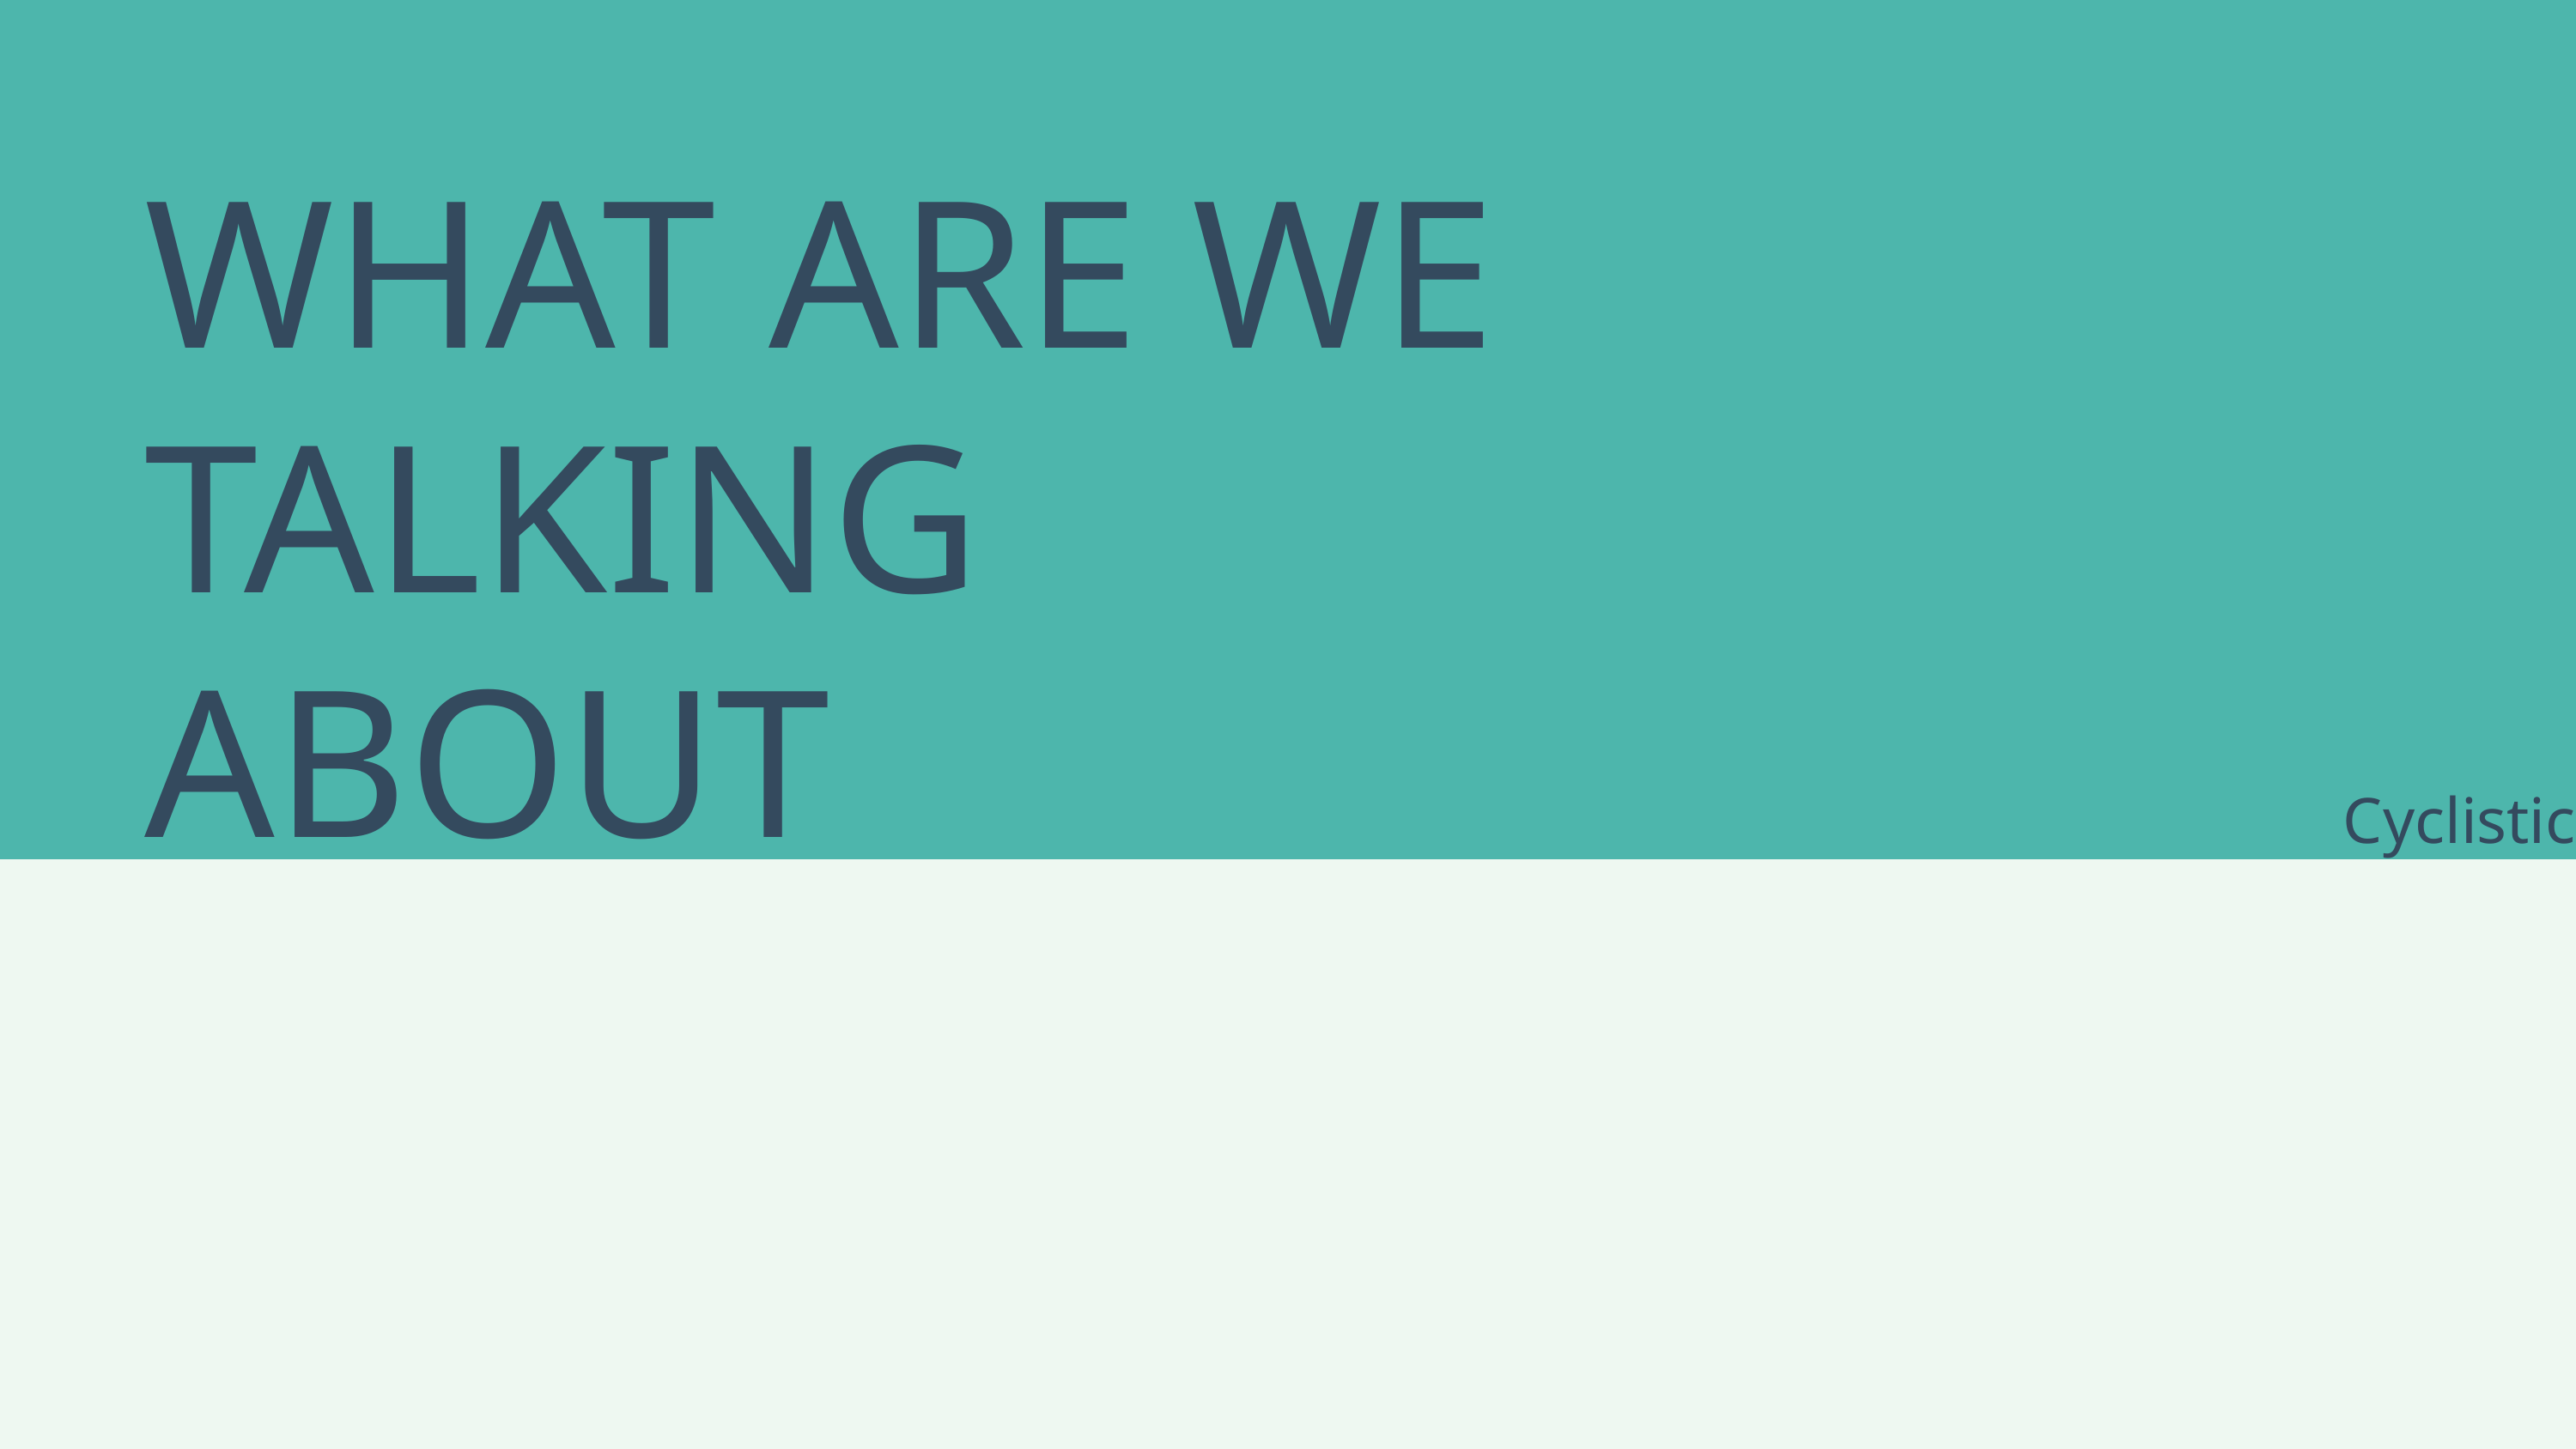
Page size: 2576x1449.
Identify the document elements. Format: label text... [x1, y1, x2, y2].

text_box Cyclistic [2039, 792, 2576, 856]
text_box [0, 858, 2576, 1449]
text_box WHAT ARE WE TALKING ABOUT [144, 143, 2374, 856]
